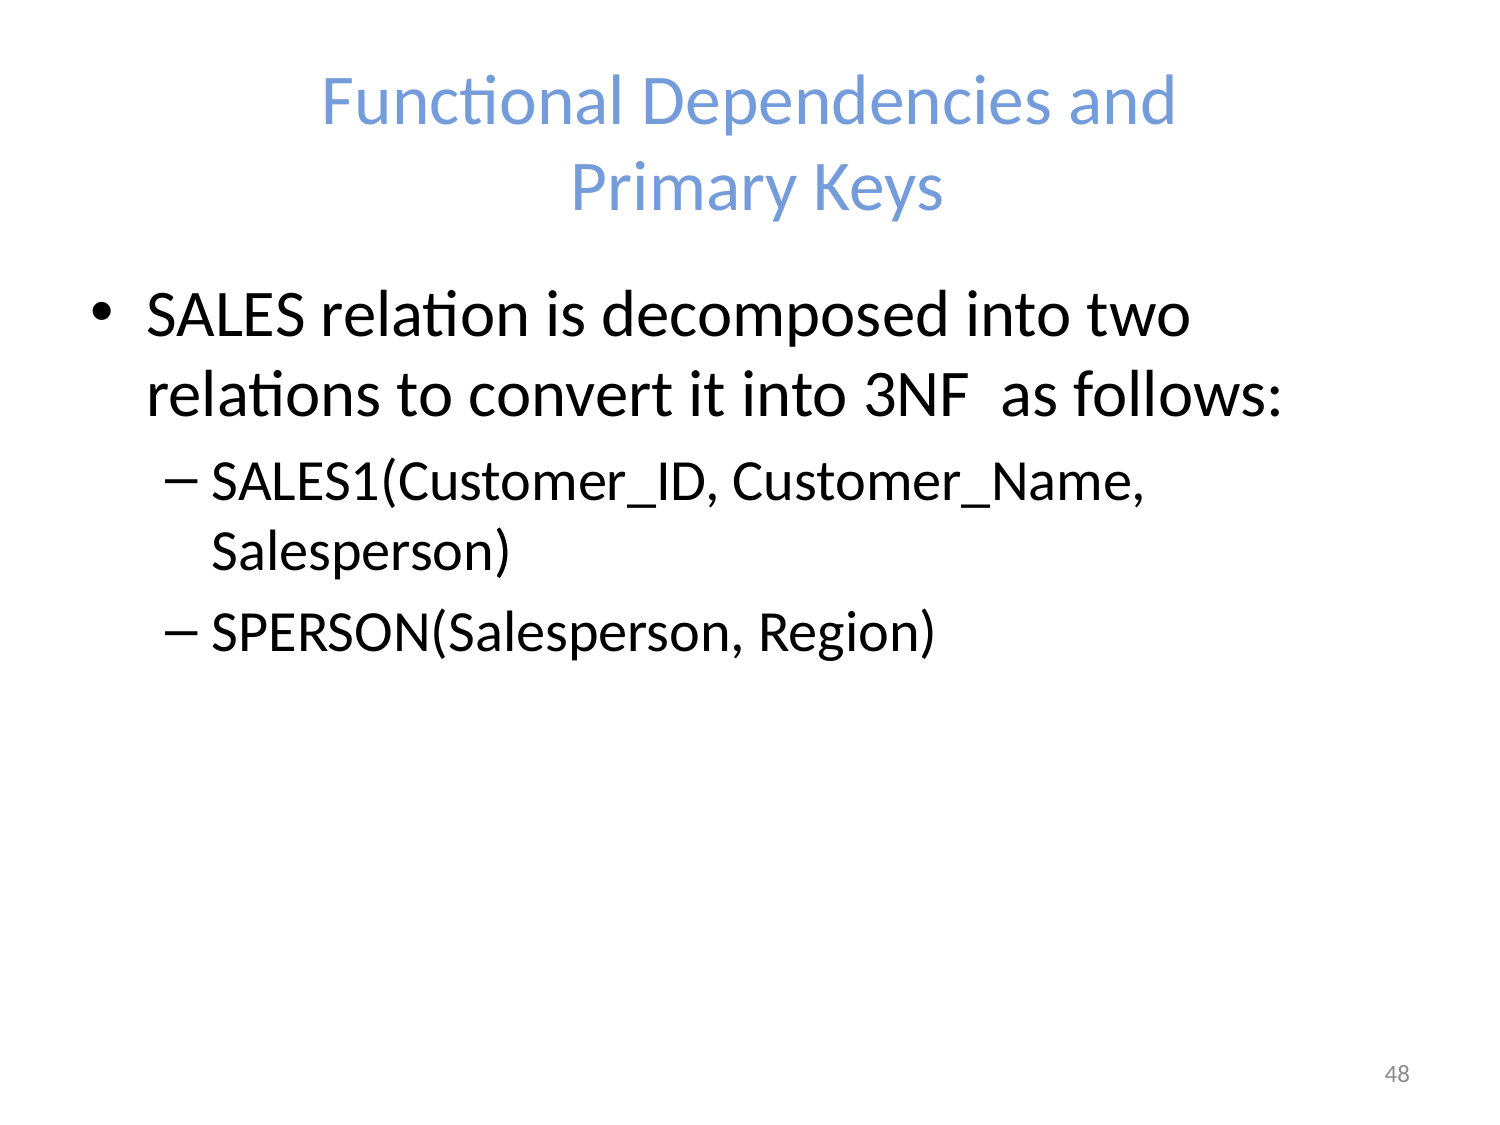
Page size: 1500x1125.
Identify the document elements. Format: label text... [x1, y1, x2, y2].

title Functional Dependencies and Primary Keys [75, 45, 1425, 233]
list SALES relation is decomposed into two relations to convert it into 3NF as follows: SALES1(Customer_ID, Customer_Name, Salesperson) SPERSON(Salesperson, Region) [75, 262, 1425, 1005]
slide_number 48 [1074, 1042, 1425, 1103]
